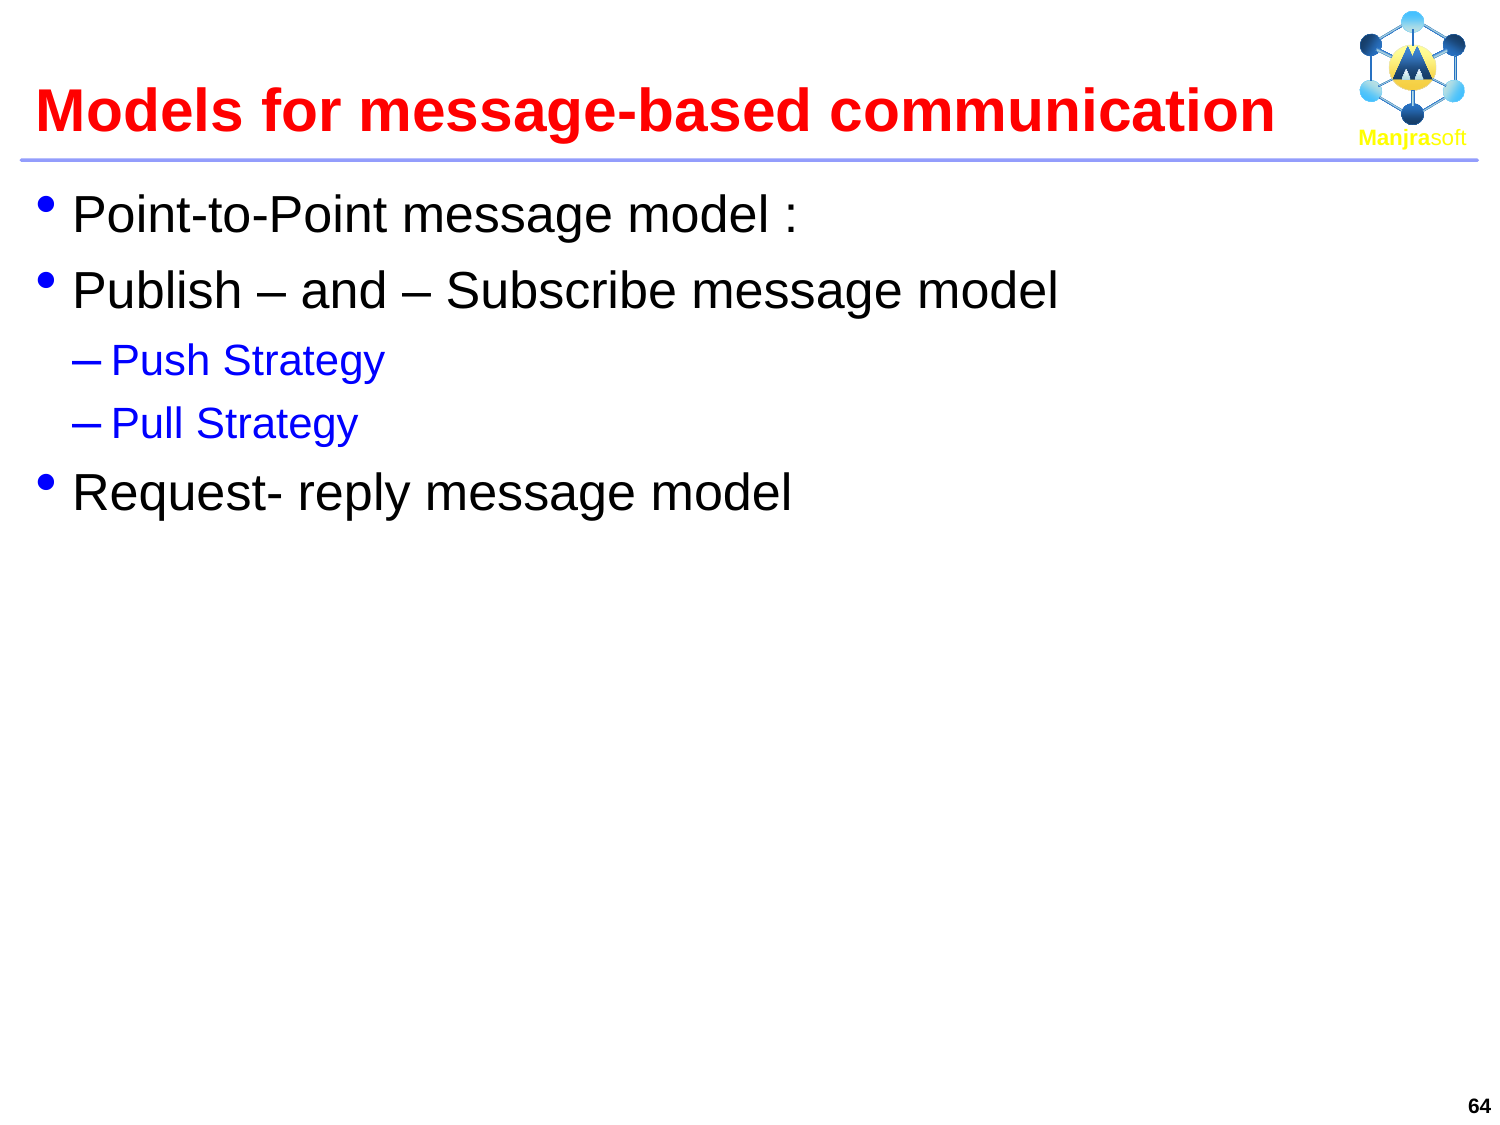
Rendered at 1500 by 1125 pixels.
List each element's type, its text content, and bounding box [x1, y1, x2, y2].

slide_number 64 [1364, 1093, 1500, 1120]
list Point-to-Point message model : Publish – and – Subscribe message model Push Strategy Pull Strategy Request- reply message model [26, 176, 1479, 1092]
title Models for message-based communication [26, 0, 1479, 145]
